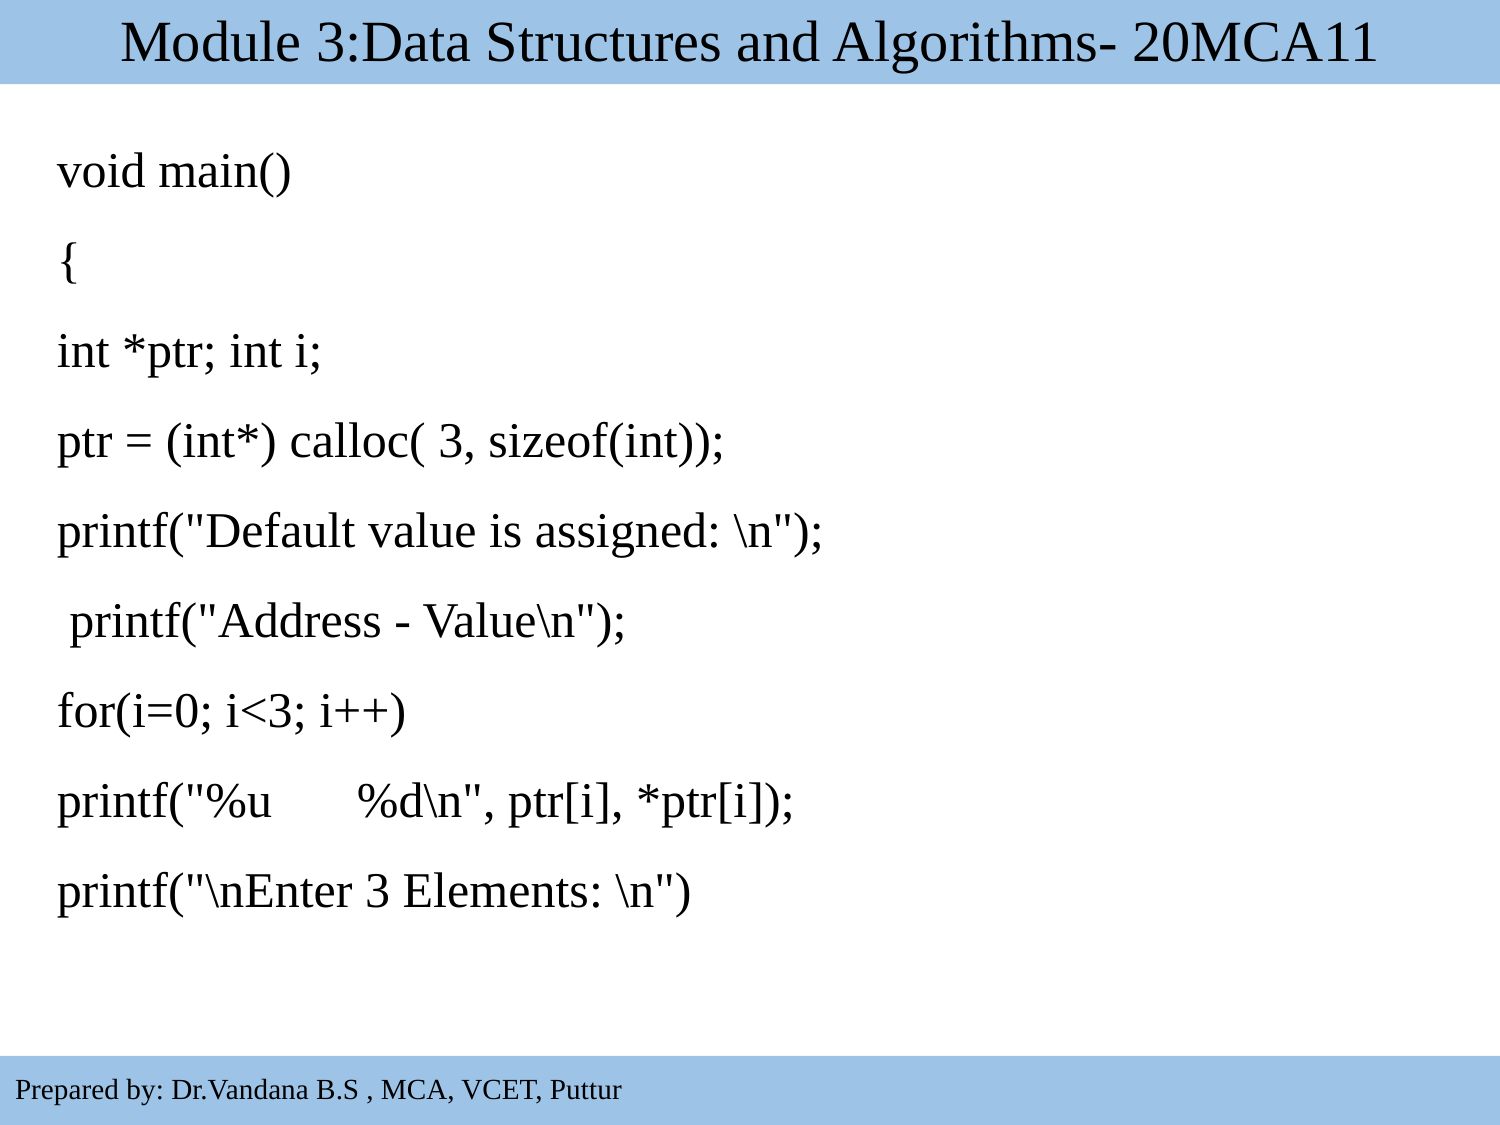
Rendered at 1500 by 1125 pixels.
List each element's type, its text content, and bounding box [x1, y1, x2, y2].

title Module 3:Data Structures and Algorithms- 20MCA11 [0, 0, 1500, 85]
text_box void main() { int *ptr; int i; ptr = (int*) calloc( 3, sizeof(int)); printf("Default value is assigned: \n"); printf("Address - Value\n"); for(i=0; i<3; i++) printf("%u %d\n", ptr[i], *ptr[i]); printf("\nEnter 3 Elements: \n") [42, 99, 1486, 1015]
text_box Prepared by: Dr.Vandana B.S , MCA, VCET, Puttur [0, 1055, 1500, 1125]
slide_number 15 [1059, 1042, 1397, 1103]
